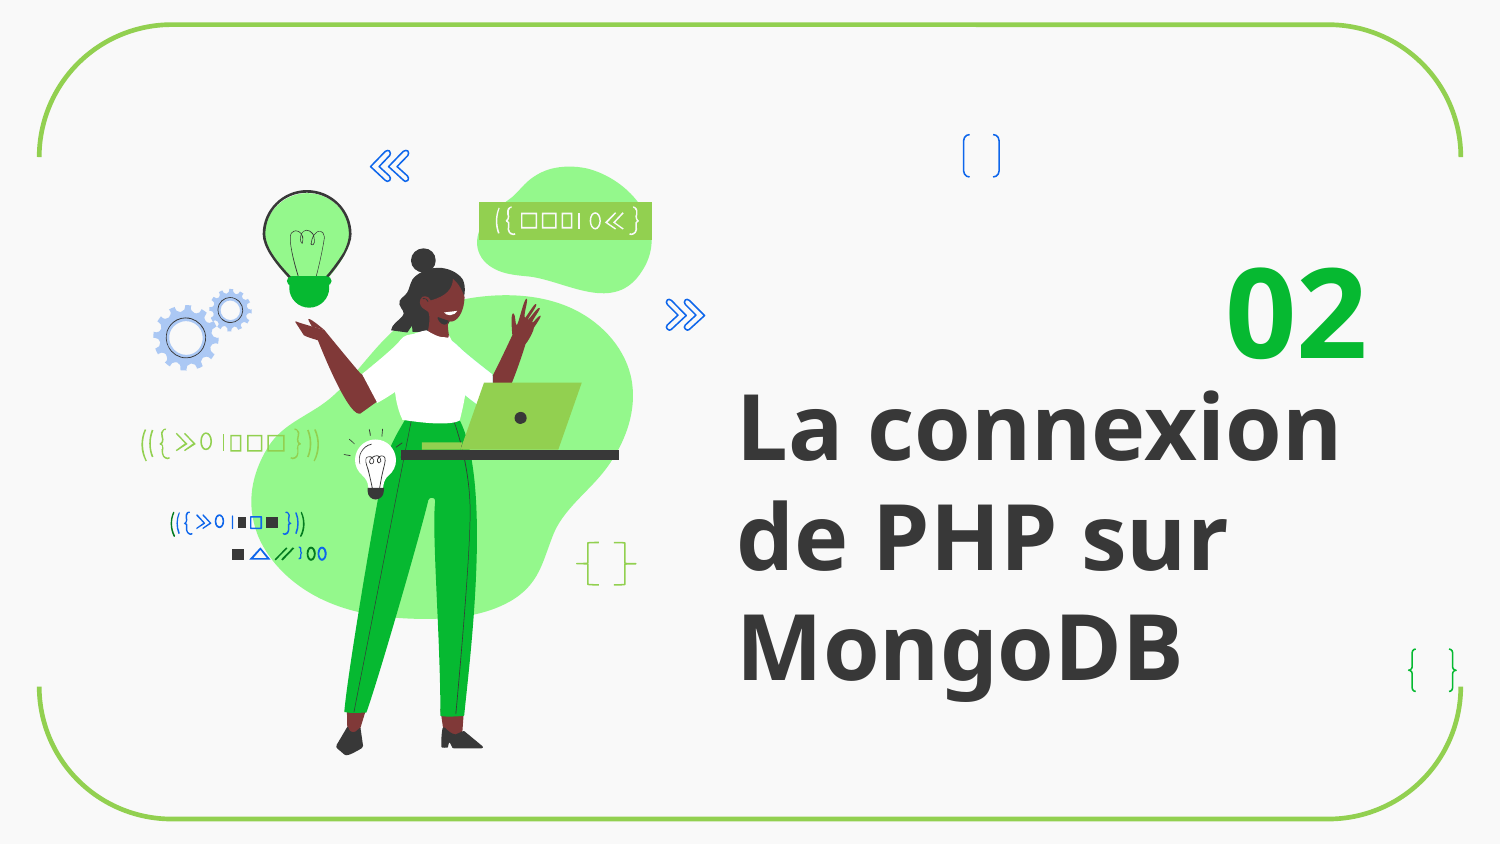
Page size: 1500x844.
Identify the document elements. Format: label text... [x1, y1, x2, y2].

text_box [139, 134, 705, 756]
text_box [963, 134, 1000, 177]
title 02 [1112, 233, 1384, 384]
title La connexion de PHP sur MongoDB [721, 516, 1440, 662]
